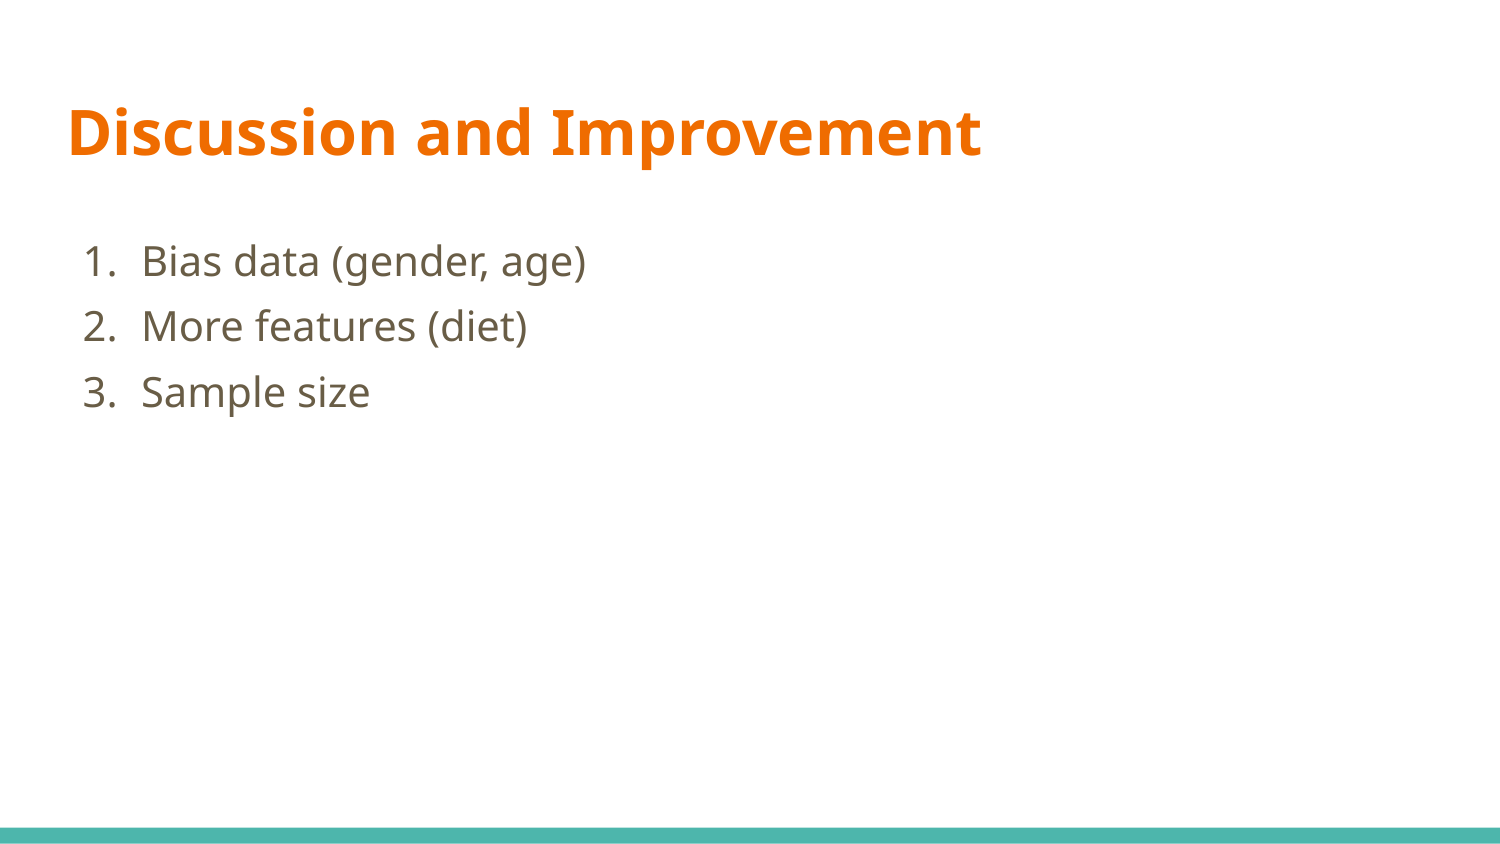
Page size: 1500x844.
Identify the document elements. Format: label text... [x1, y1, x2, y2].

title Discussion and Improvement [51, 72, 1449, 189]
list Bias data (gender, age) More features (diet) Sample size [51, 207, 1449, 750]
